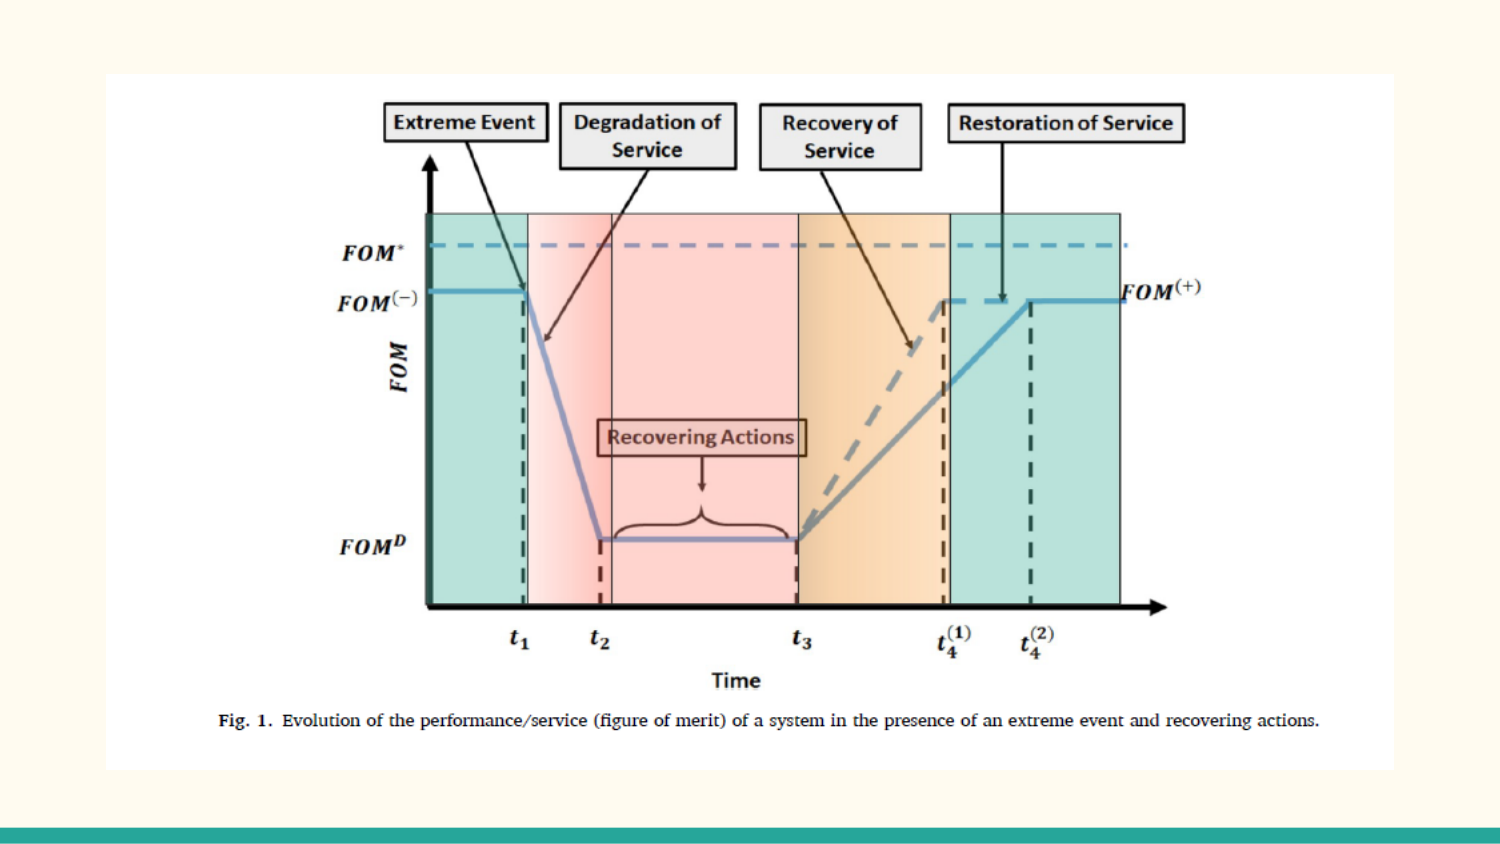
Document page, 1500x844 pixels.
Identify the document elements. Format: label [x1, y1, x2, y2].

picture [105, 73, 1395, 770]
